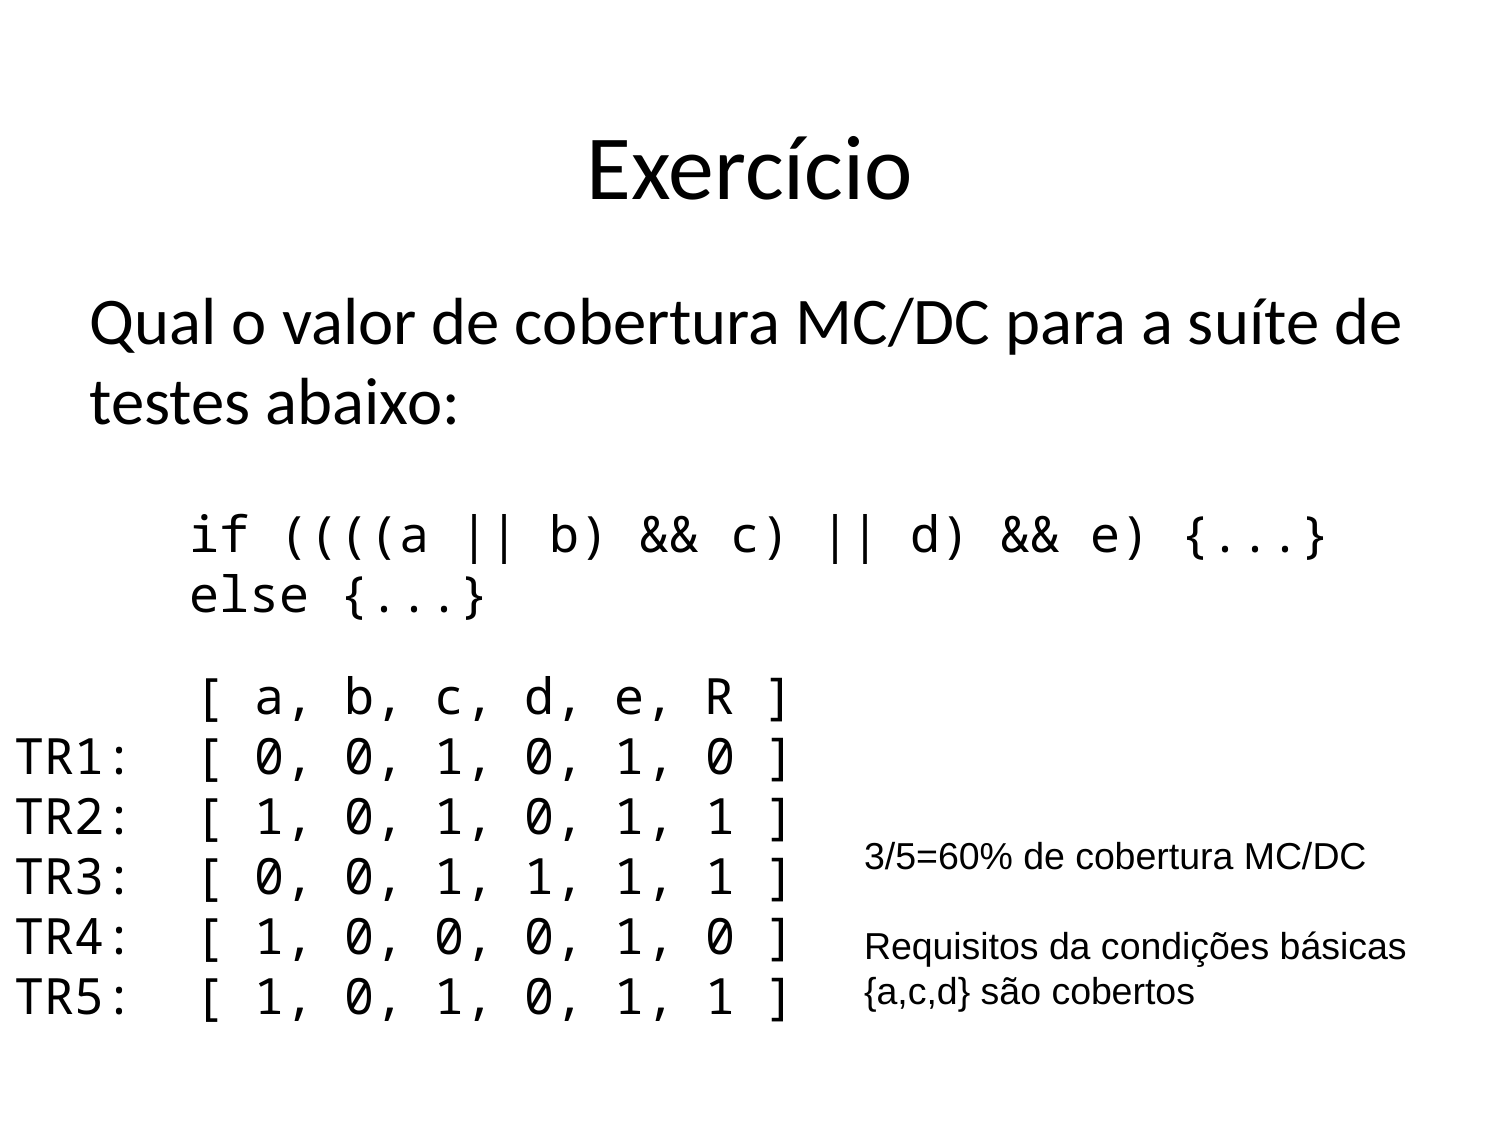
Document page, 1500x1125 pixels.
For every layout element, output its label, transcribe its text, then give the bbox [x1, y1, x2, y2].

text_box 3/5=60% de cobertura MC/DC Requisitos da condições básicas {a,c,d} são cobertos [849, 824, 1425, 1020]
text_box Exercício [74, 45, 1425, 233]
text_box Qual o valor de cobertura MC/DC para a suíte de testes abaixo: [74, 262, 1475, 1078]
text_box [ a, b, c, d, e, R ] TR1: [ 0, 0, 1, 0, 1, 0 ] TR2: [ 1, 0, 1, 0, 1, 1 ] TR3: [ 0, 0, 1, 1, 1, 1 ] TR4: [ 1, 0, 0, 0, 1, 0 ] TR5: [ 1, 0, 1, 0, 1, 1 ] [0, 649, 863, 888]
text_box if ((((a || b) && c) || d) && e) {...} else {...} [174, 487, 1363, 650]
